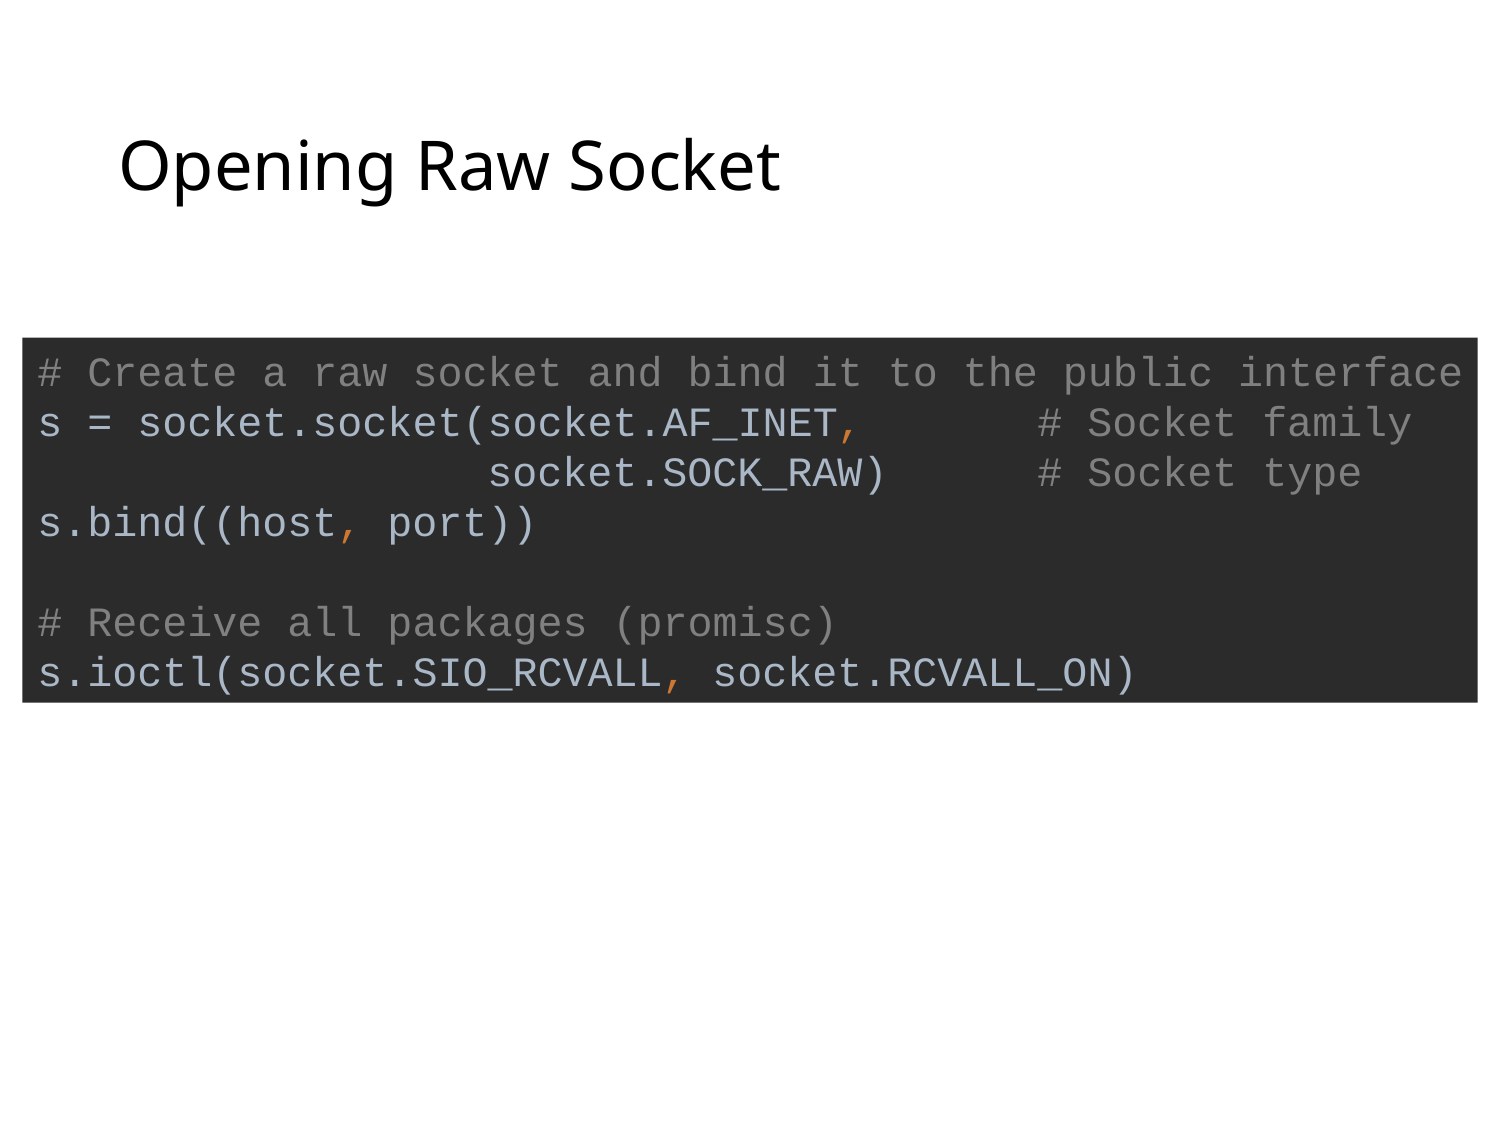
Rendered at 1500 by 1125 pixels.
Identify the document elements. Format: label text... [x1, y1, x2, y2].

text_box # Create a raw socket and bind it to the public interface s = socket.socket(socket.AF_INET, # Socket family socket.SOCK_RAW) # Socket type s.bind((host, port)) # Receive all packages (promisc) s.ioctl(socket.SIO_RCVALL, socket.RCVALL_ON) [22, 337, 1478, 703]
title Opening Raw Socket [103, 59, 1397, 278]
